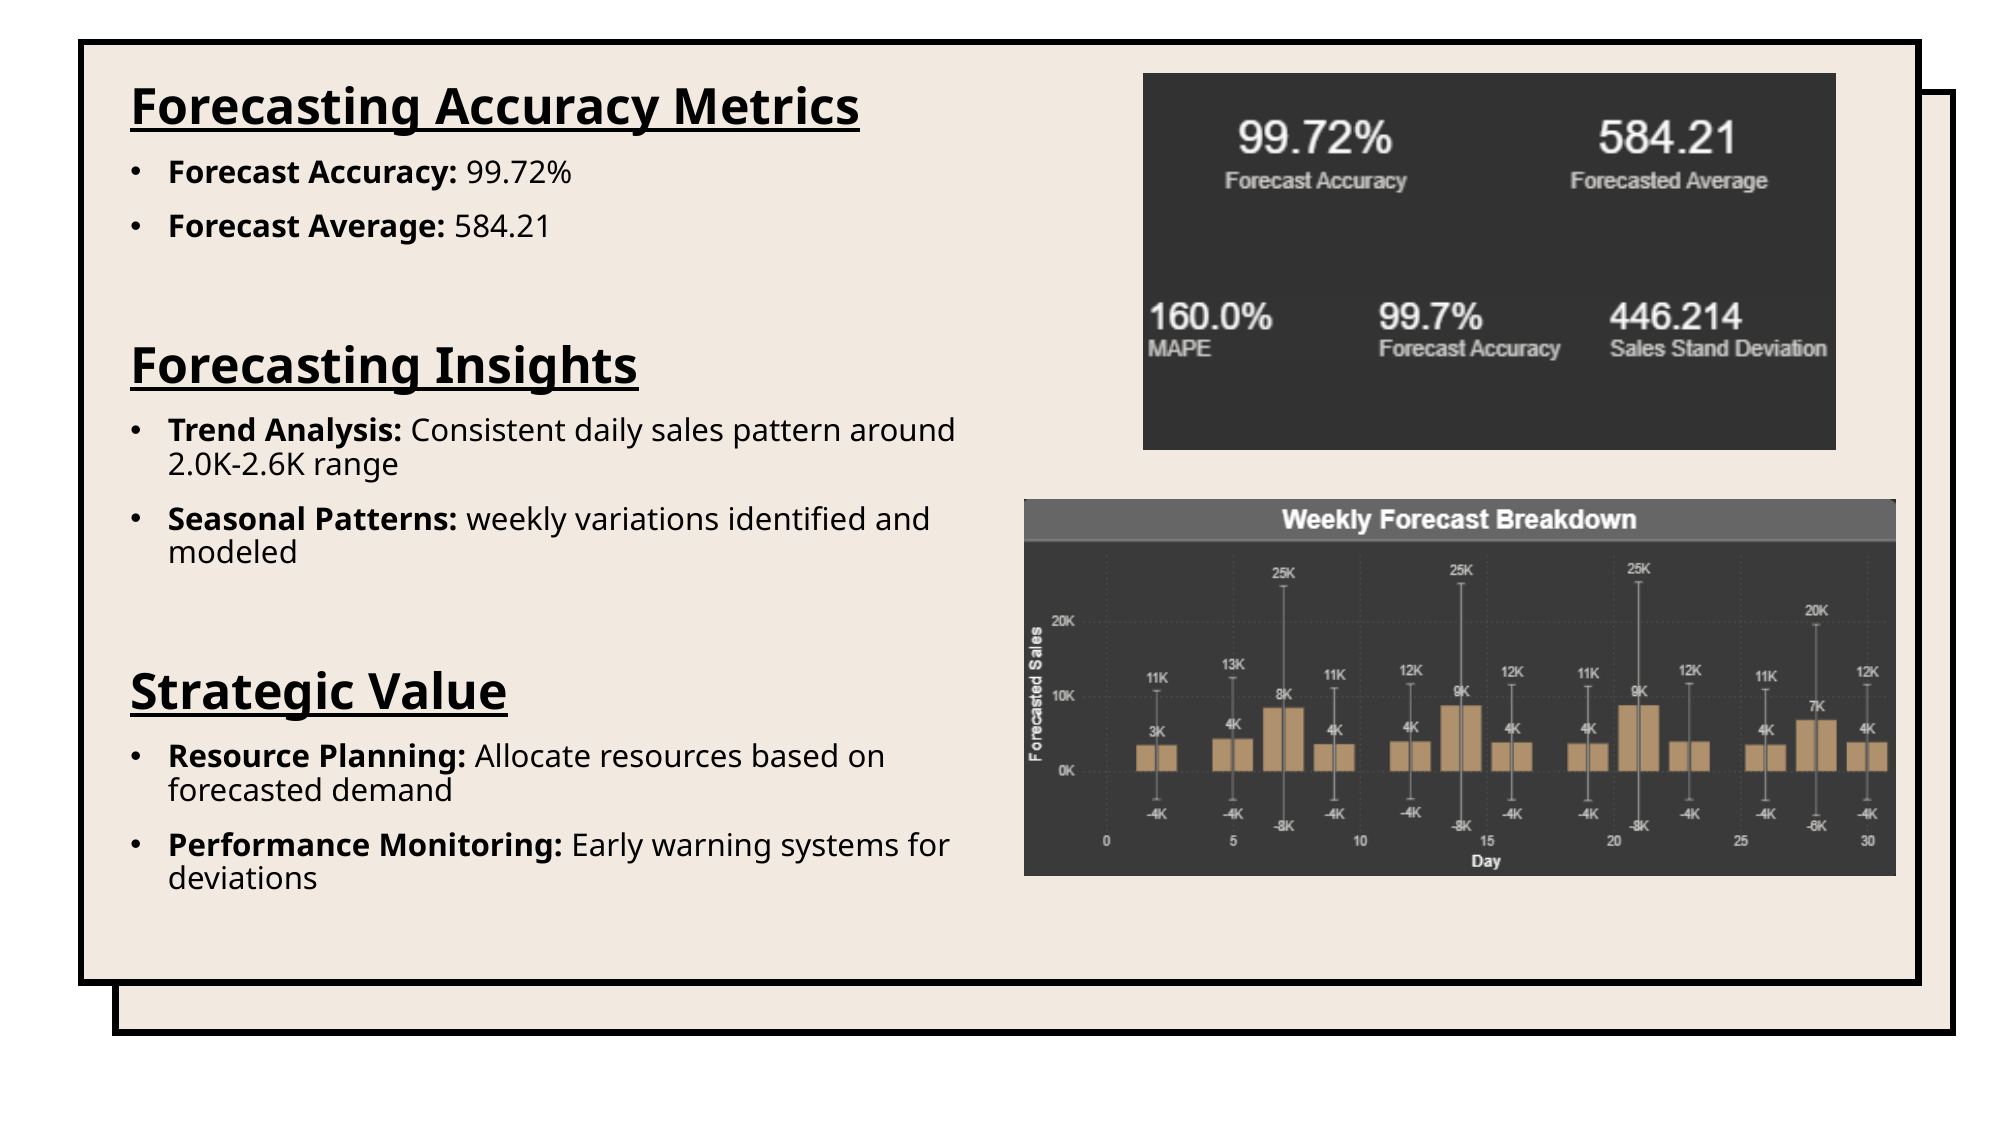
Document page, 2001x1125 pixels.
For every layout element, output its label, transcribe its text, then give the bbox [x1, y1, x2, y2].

text_box [114, 91, 1954, 1034]
picture [1143, 73, 1836, 450]
text_box [80, 41, 1920, 984]
picture [1024, 499, 1896, 876]
text_box Forecasting Accuracy Metrics Forecast Accuracy: 99.72% Forecast Average: 584.21 Forecasting Insights Trend Analysis: Consistent daily sales pattern around 2.0K-2.6K range Seasonal Patterns: weekly variations identified and modeled Strategic Value Resource Planning: Allocate resources based on forecasted demand Performance Monitoring: Early warning systems for deviations [115, 74, 1002, 939]
